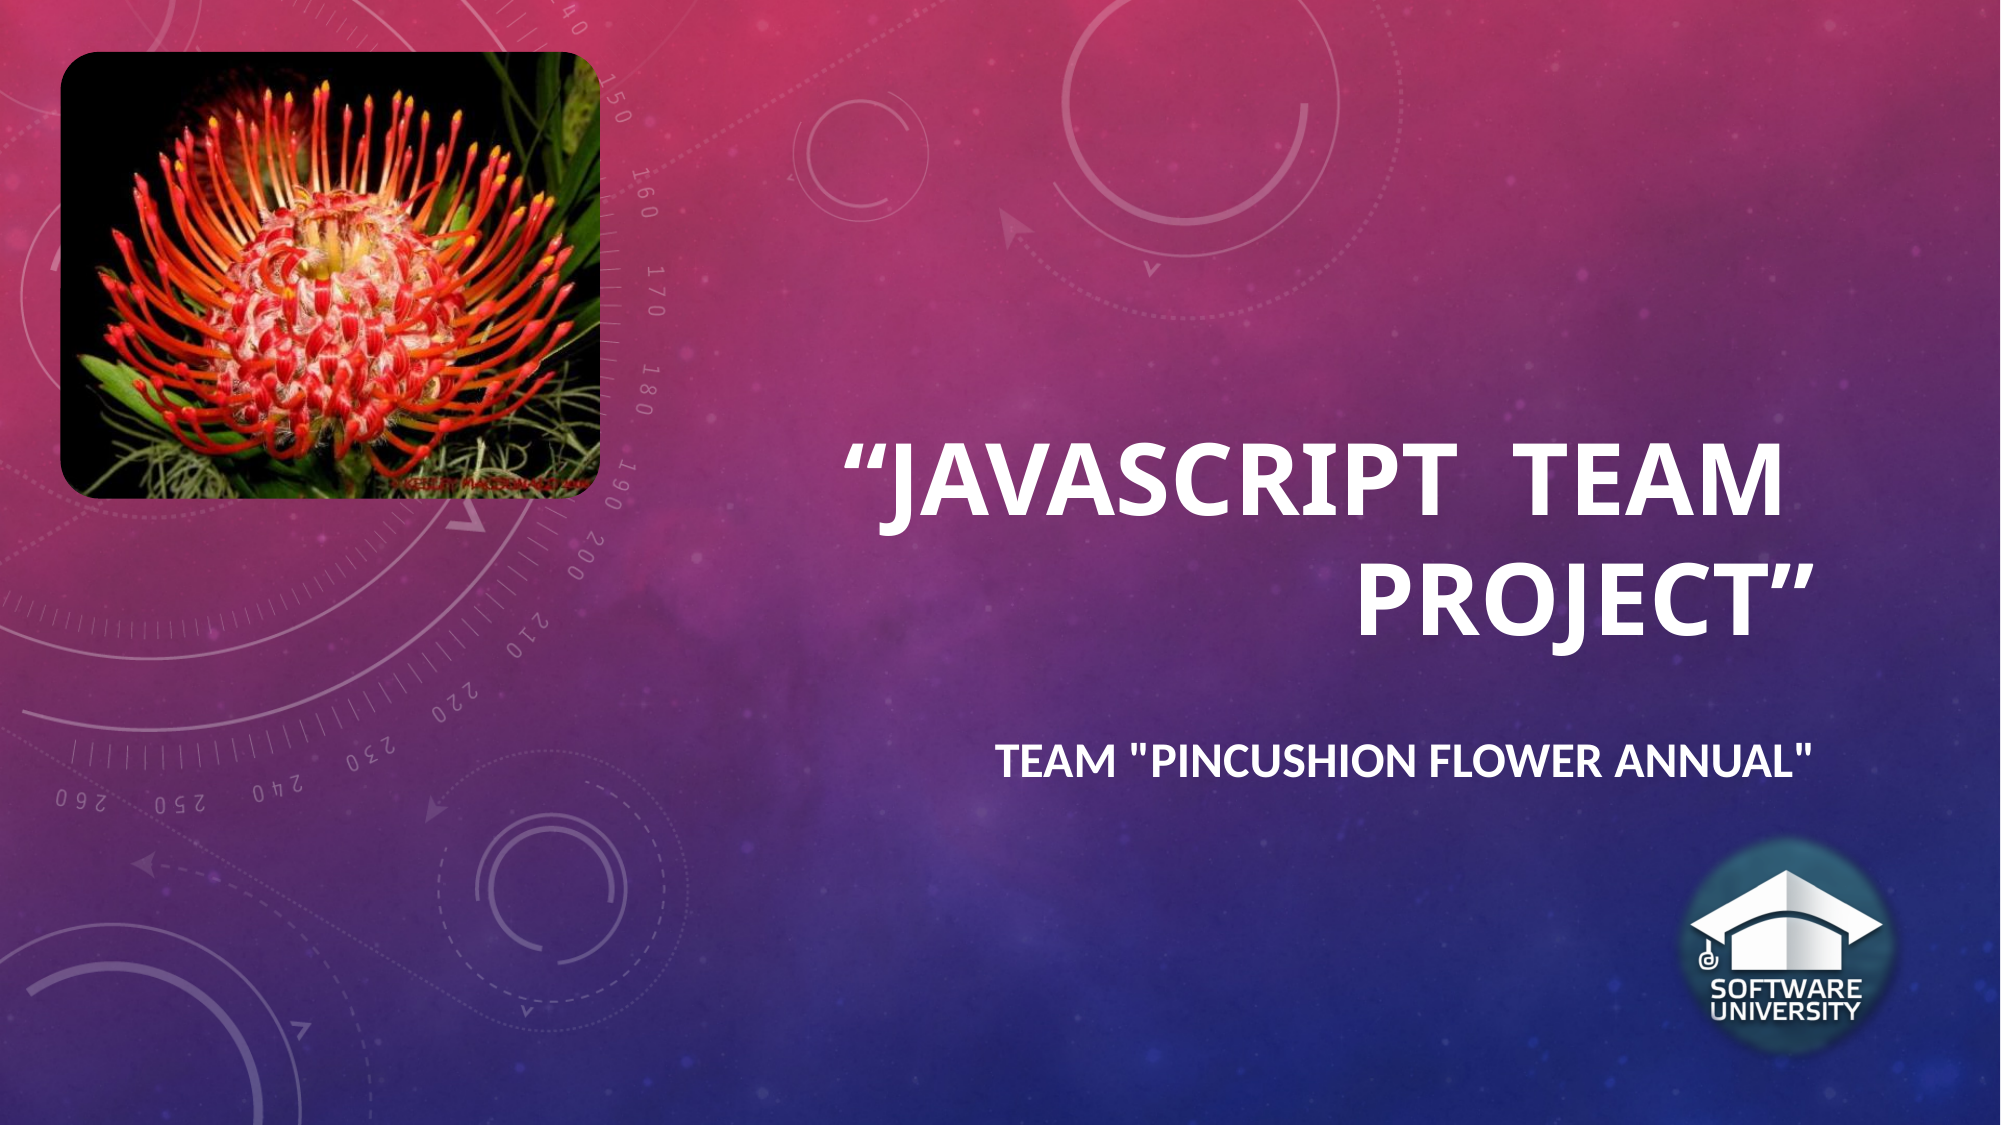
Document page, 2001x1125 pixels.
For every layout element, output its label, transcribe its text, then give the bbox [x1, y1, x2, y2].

picture [0, 0, 2001, 1125]
subtitle TEAM "PINCUSHION FLOWER ANNUAL" [650, 719, 1831, 950]
title “Javascript team Project” [496, 310, 1831, 664]
